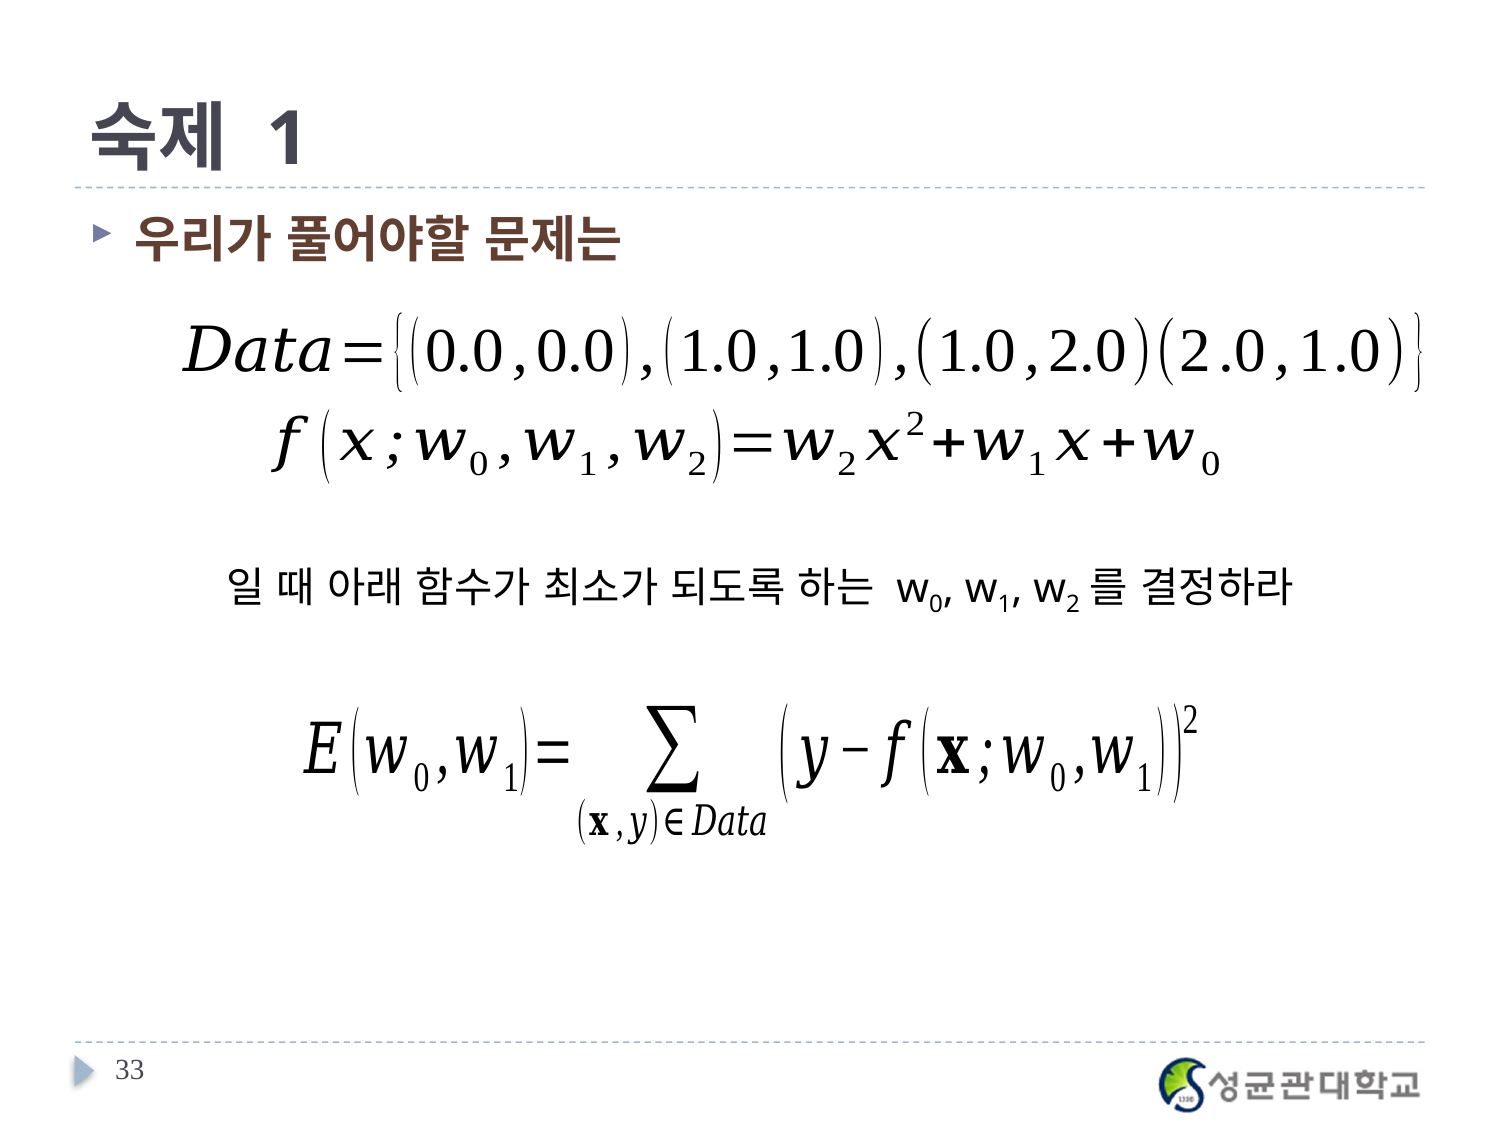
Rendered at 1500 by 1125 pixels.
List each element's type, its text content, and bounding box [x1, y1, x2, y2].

picture [1151, 1050, 1424, 1118]
slide_number 33 [100, 1042, 426, 1103]
title 숙제 1 [75, 24, 1425, 188]
list 우리가 풀어야할 문제는 [75, 200, 1425, 1010]
text_box 일 때 아래 함수가 최소가 되도록 하는 w0, w1, w2를 결정하라 [211, 553, 1310, 625]
